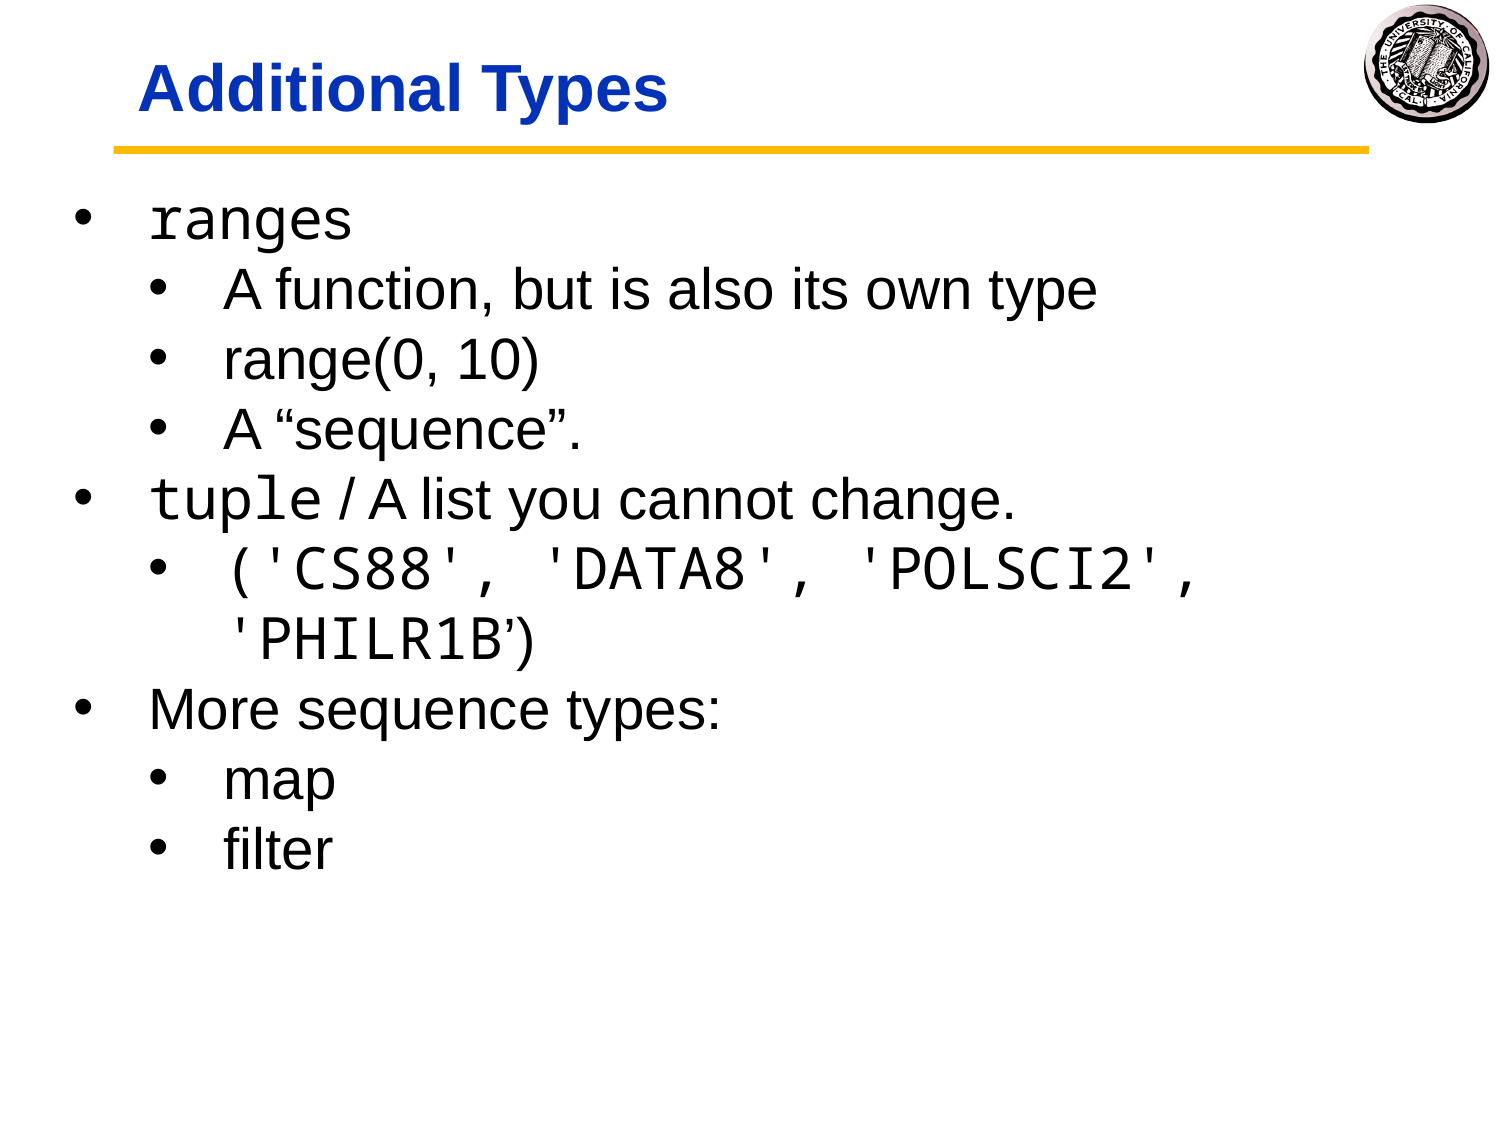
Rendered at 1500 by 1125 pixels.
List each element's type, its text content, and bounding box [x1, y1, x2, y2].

picture [1350, 0, 1500, 127]
text_box ranges A function, but is also its own type range(0, 10) A “sequence”. tuple / A list you cannot change. ('CS88', 'DATA8', 'POLSCI2', 'PHILR1B’) More sequence types: map filter [58, 173, 1440, 959]
text_box Additional Types [122, 29, 1386, 151]
